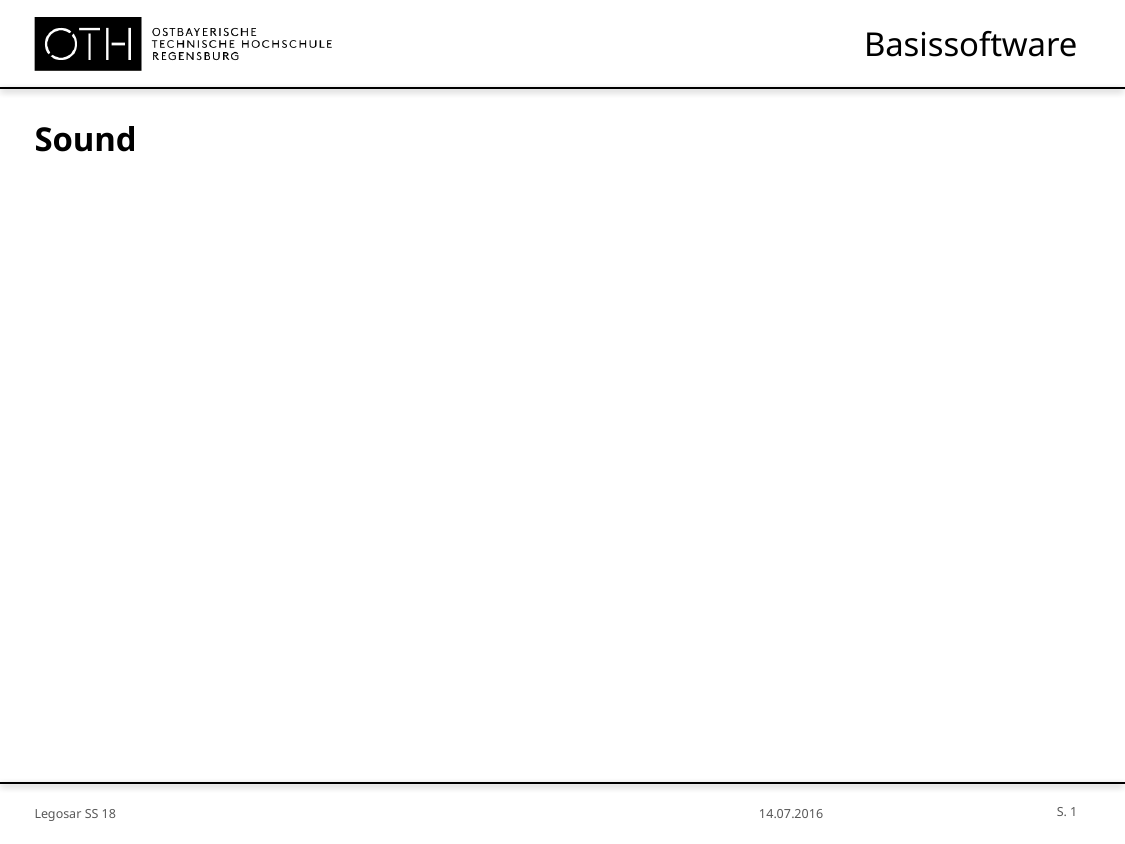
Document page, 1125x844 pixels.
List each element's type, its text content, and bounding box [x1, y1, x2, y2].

title Basissoftware [332, 17, 1089, 71]
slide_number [588, 782, 994, 844]
slide_number S. 1 [991, 782, 1089, 843]
picture [34, 17, 332, 71]
footer Legosar SS 18 [34, 783, 590, 844]
list Sound [34, 98, 1089, 179]
